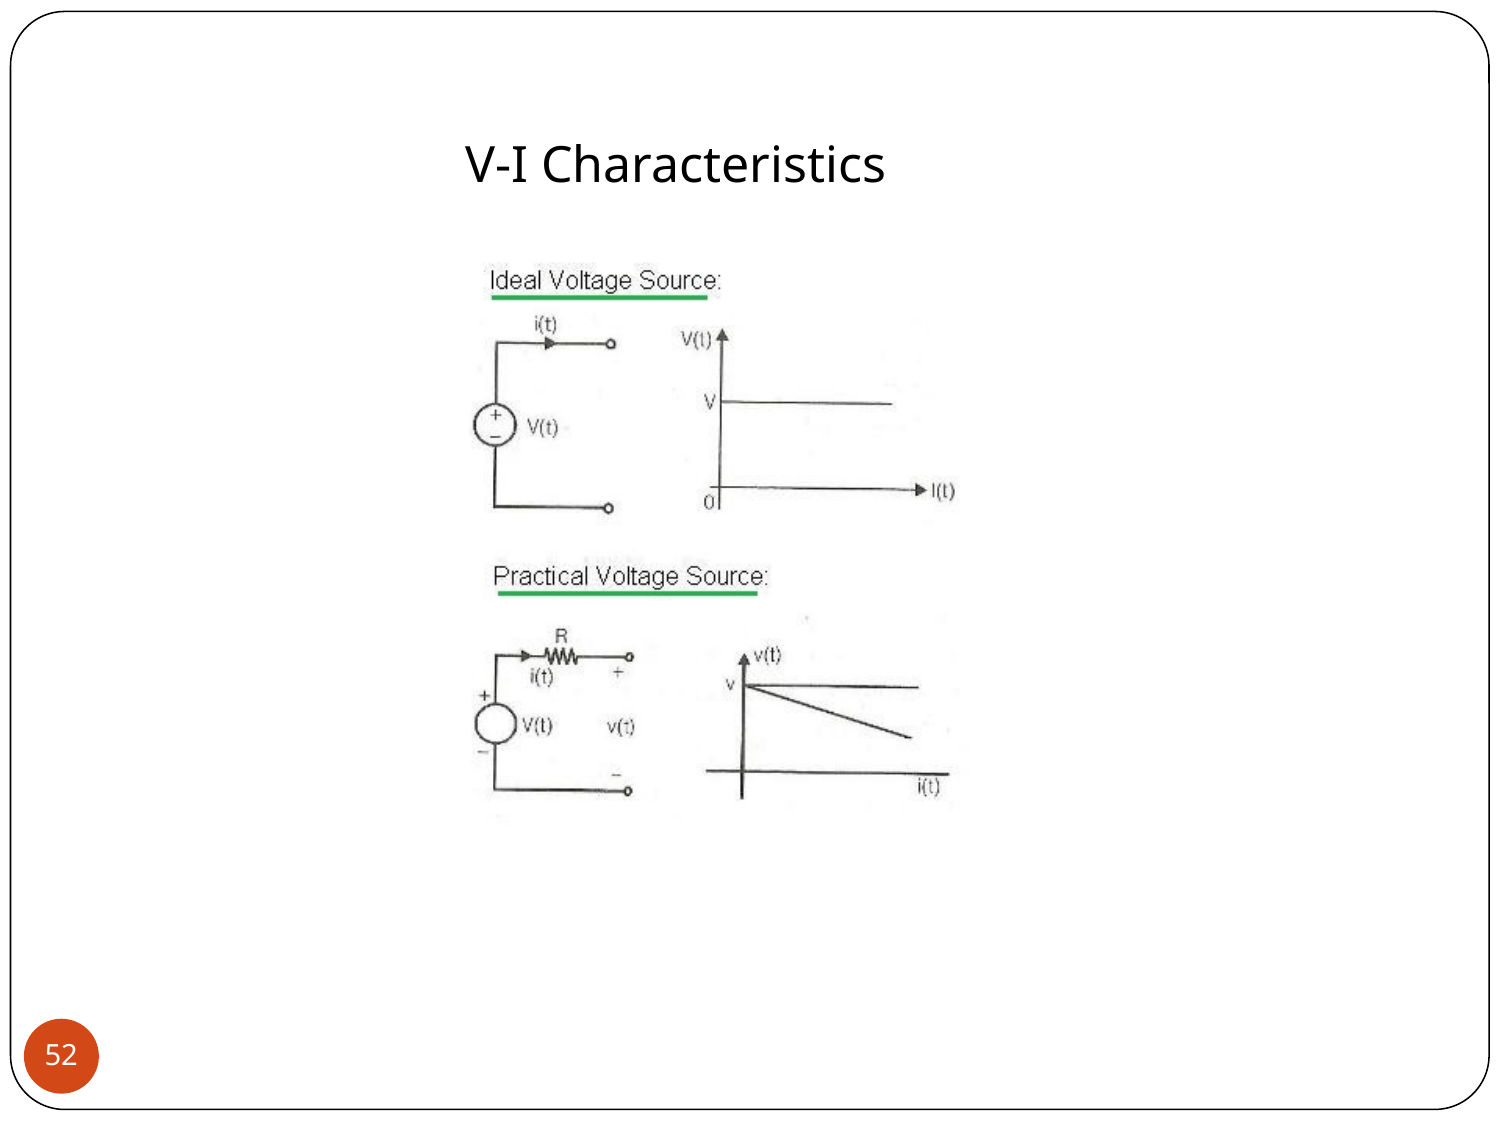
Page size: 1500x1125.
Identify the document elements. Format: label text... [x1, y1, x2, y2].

picture [466, 258, 1033, 867]
text_box V-I Characteristics [449, 124, 988, 200]
slide_number 52 [23, 1018, 99, 1094]
